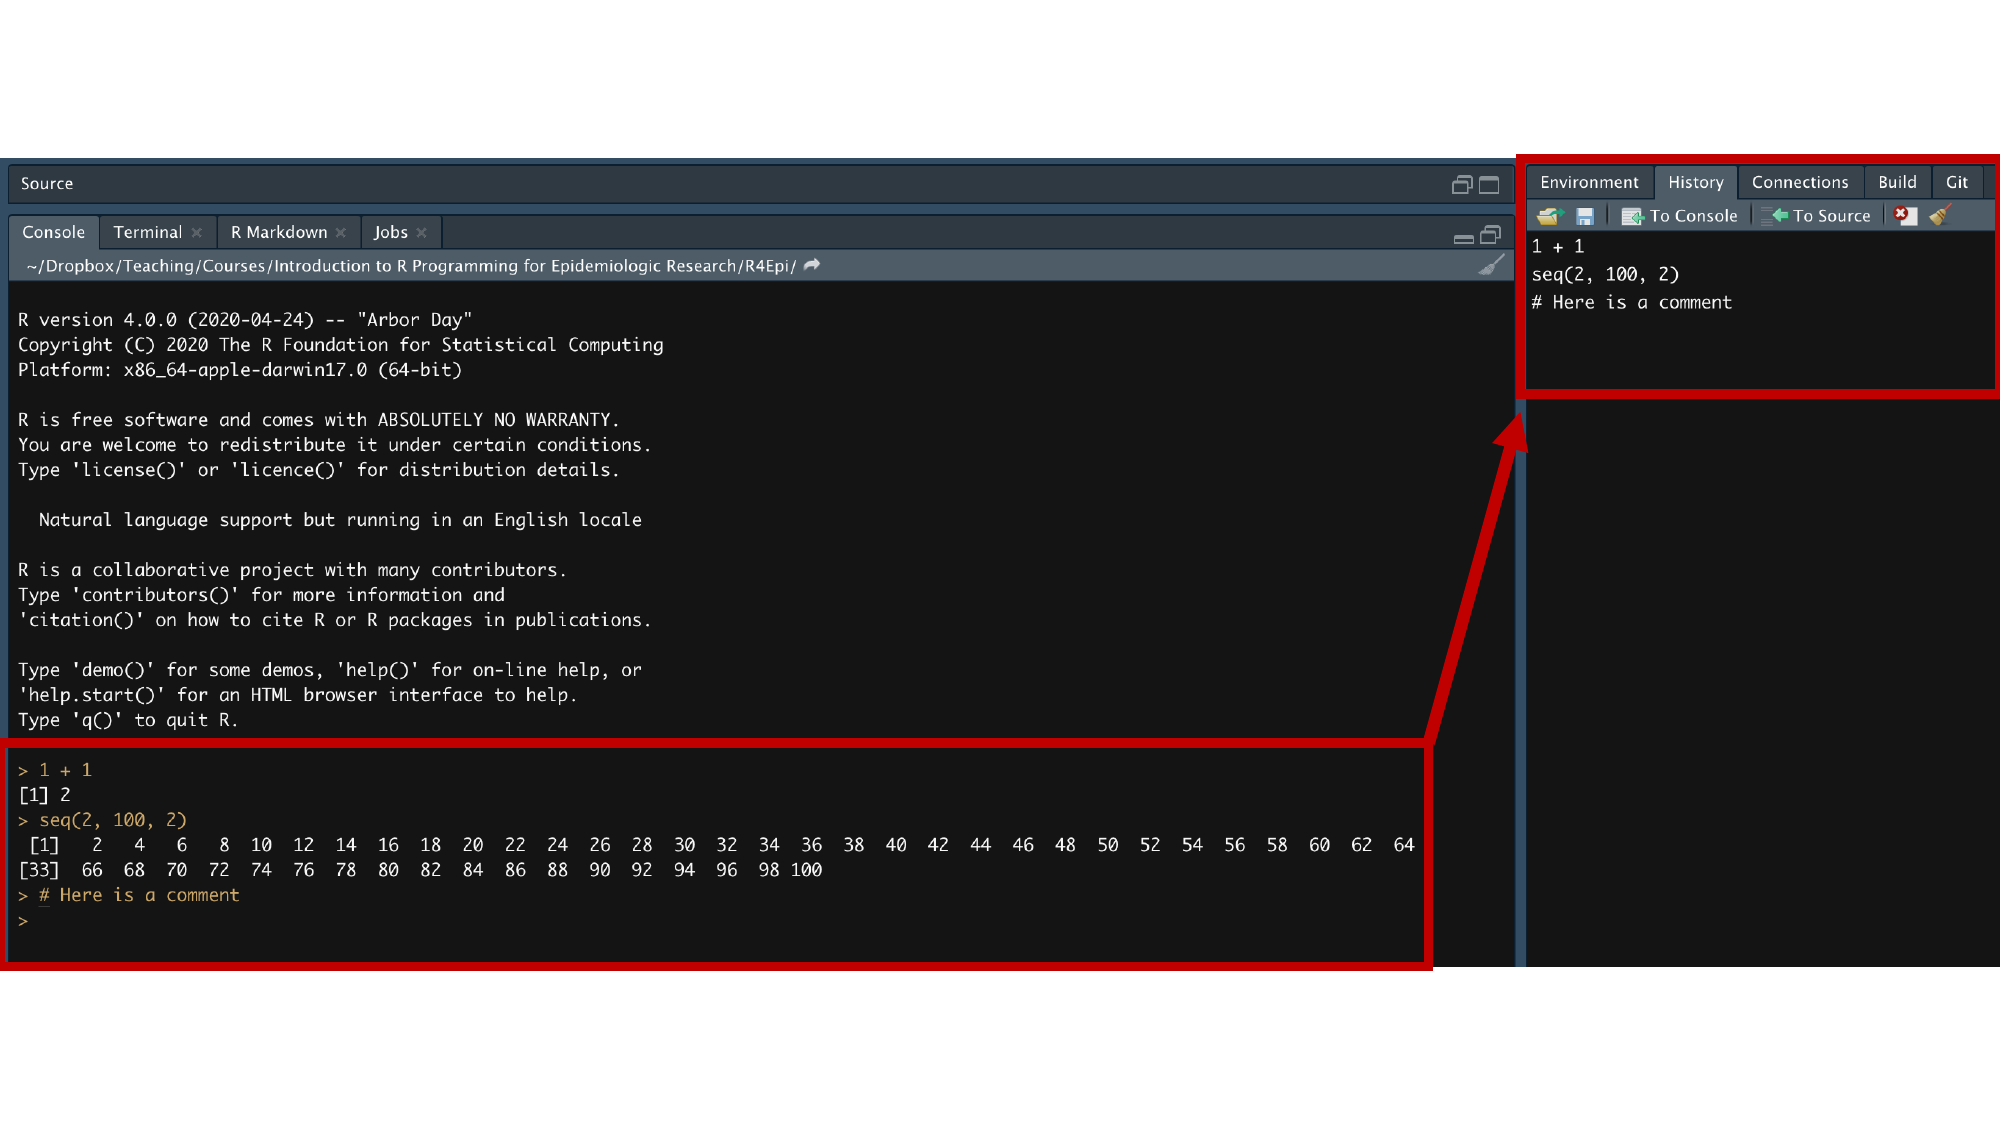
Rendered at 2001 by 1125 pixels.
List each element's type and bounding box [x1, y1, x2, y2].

text_box [1428, 411, 1521, 744]
picture [0, 158, 2000, 967]
